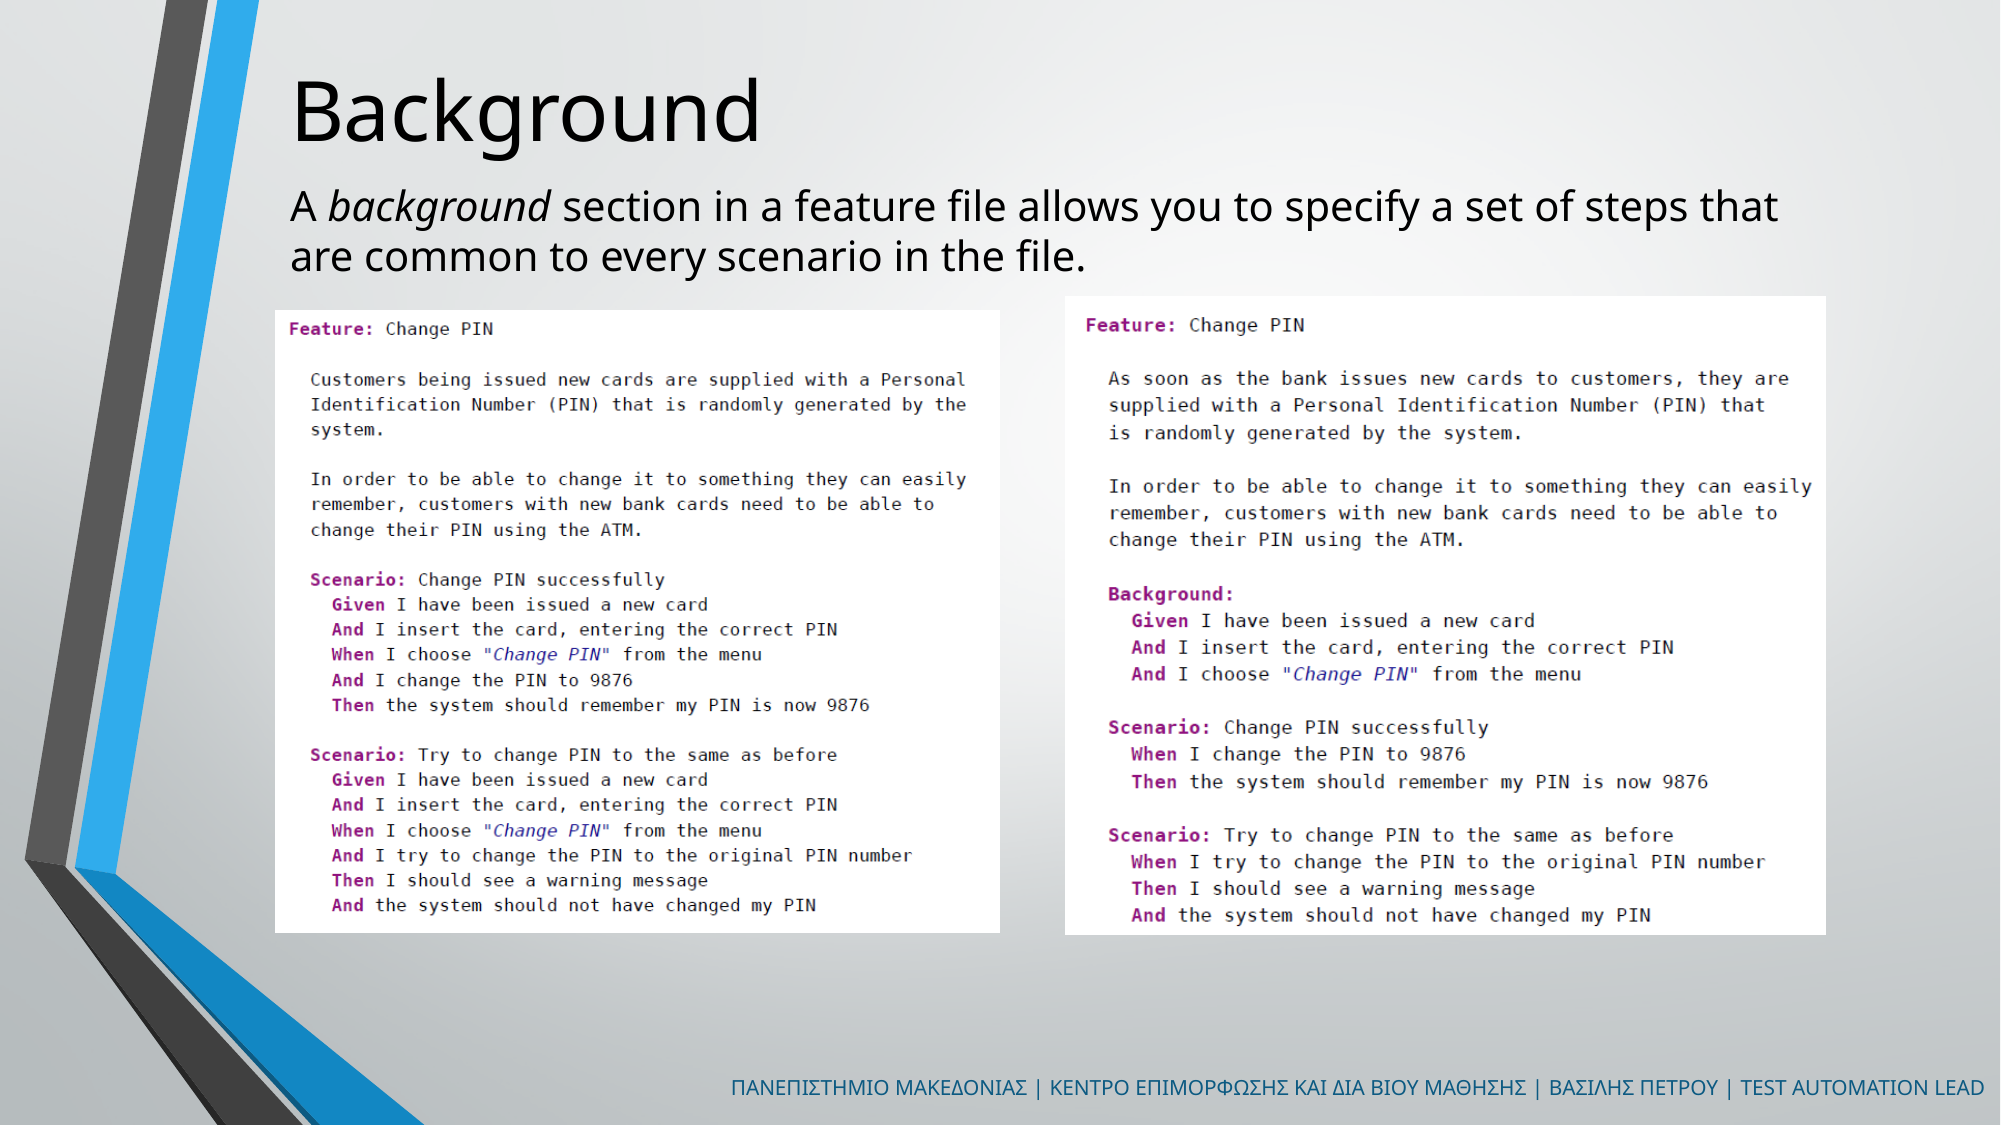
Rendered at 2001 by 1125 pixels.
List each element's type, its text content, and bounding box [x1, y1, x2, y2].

title Background [275, 46, 1850, 166]
text_box A background section in a feature file allows you to specify a set of steps that are common to every scenario in the file. [274, 171, 1850, 291]
picture [1065, 296, 1826, 935]
picture [274, 310, 1001, 934]
text_box πανεπιστημιο μακεδονιασ | Κεντρο επιμορφωσησ και δια βιου μαθησησ | βασιλησ πετρου | TEST AUTOMATION LEAD [557, 1048, 2000, 1107]
